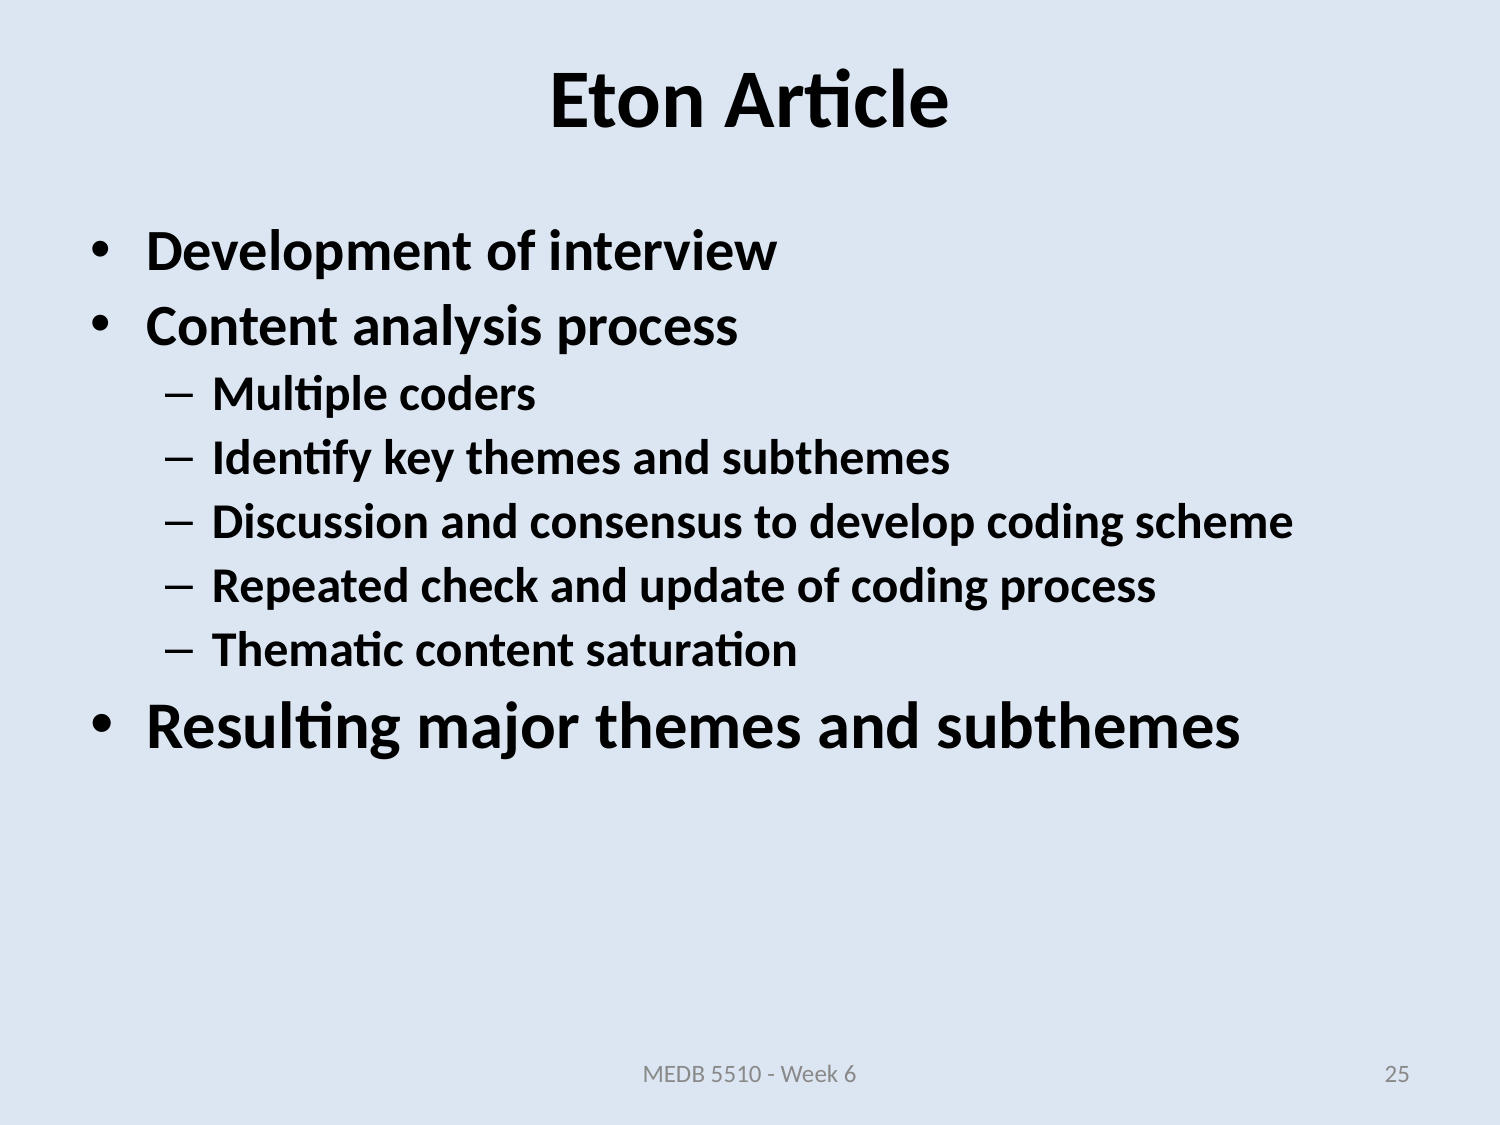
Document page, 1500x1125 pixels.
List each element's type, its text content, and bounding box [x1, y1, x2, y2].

list Development of interview Content analysis process Multiple coders Identify key themes and subthemes Discussion and consensus to develop coding scheme Repeated check and update of coding process Thematic content saturation Resulting major themes and subthemes [75, 212, 1425, 1005]
title Eton Article [75, 0, 1425, 188]
slide_number 25 [1074, 1042, 1425, 1103]
footer MEDB 5510 - Week 6 [512, 1042, 988, 1103]
